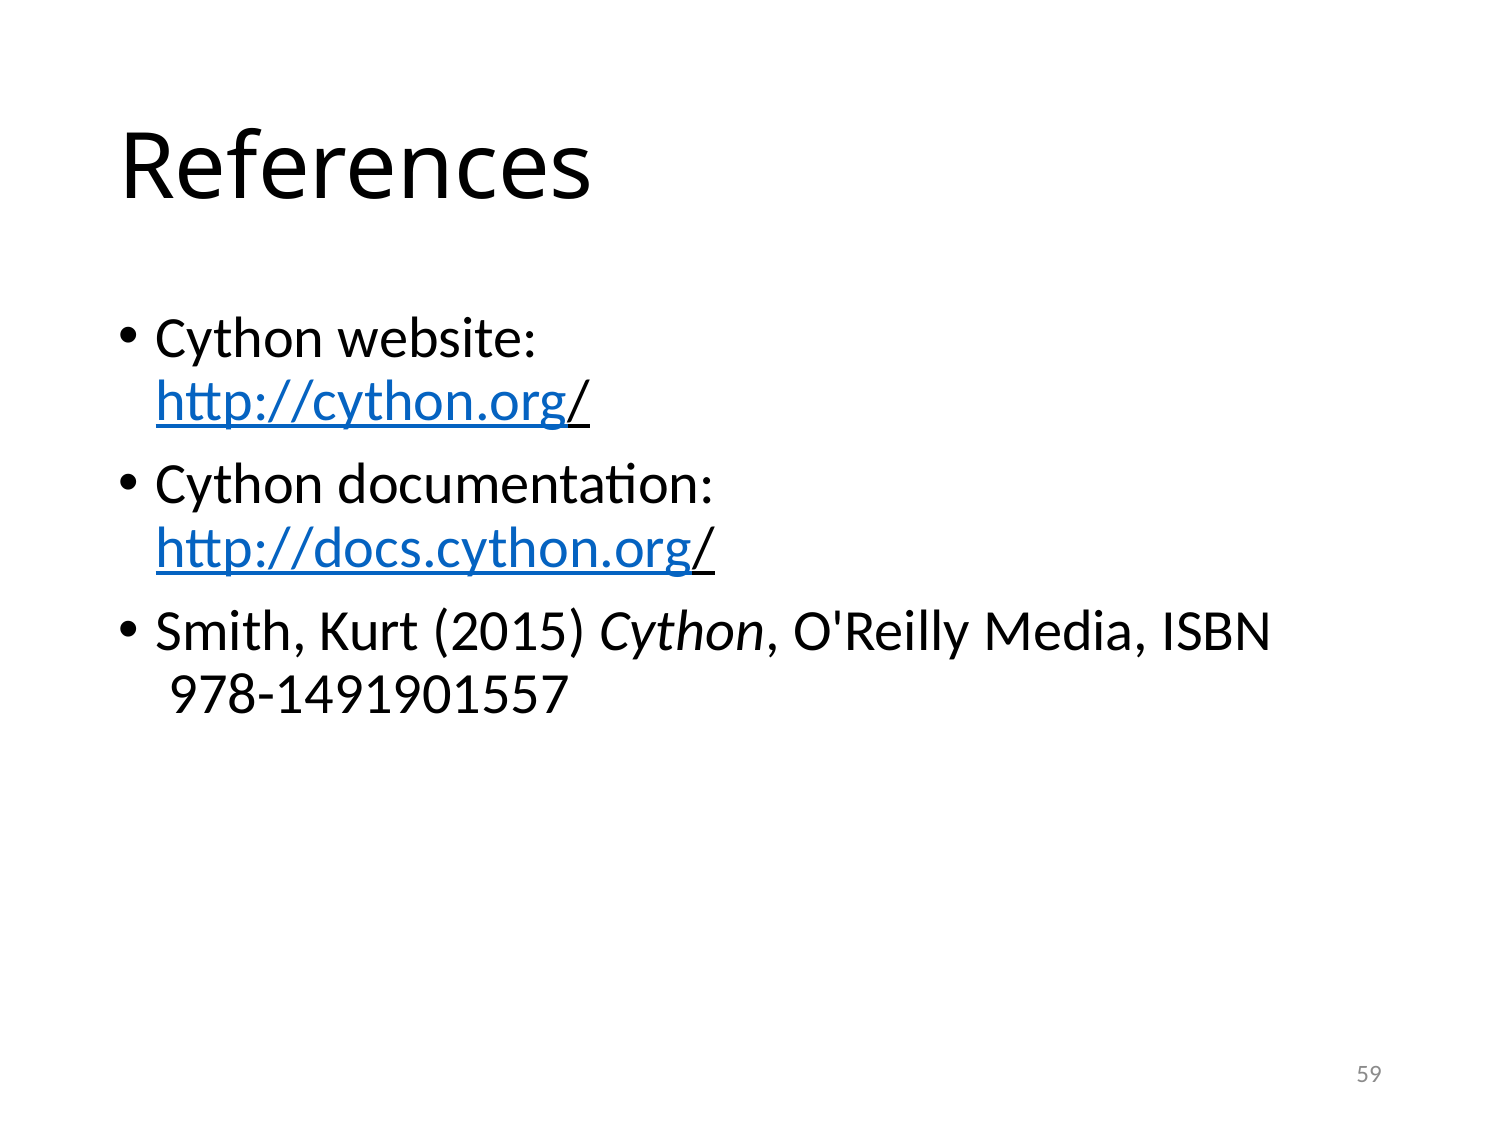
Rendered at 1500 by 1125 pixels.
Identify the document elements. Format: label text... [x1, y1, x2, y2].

list Cython website: http://cython.org/ Cython documentation: http://docs.cython.org/ Smith, Kurt (2015) Cython, O'Reilly Media, ISBN 978-1491901557 [103, 299, 1397, 1014]
title References [103, 59, 1397, 278]
slide_number 59 [1059, 1042, 1397, 1103]
